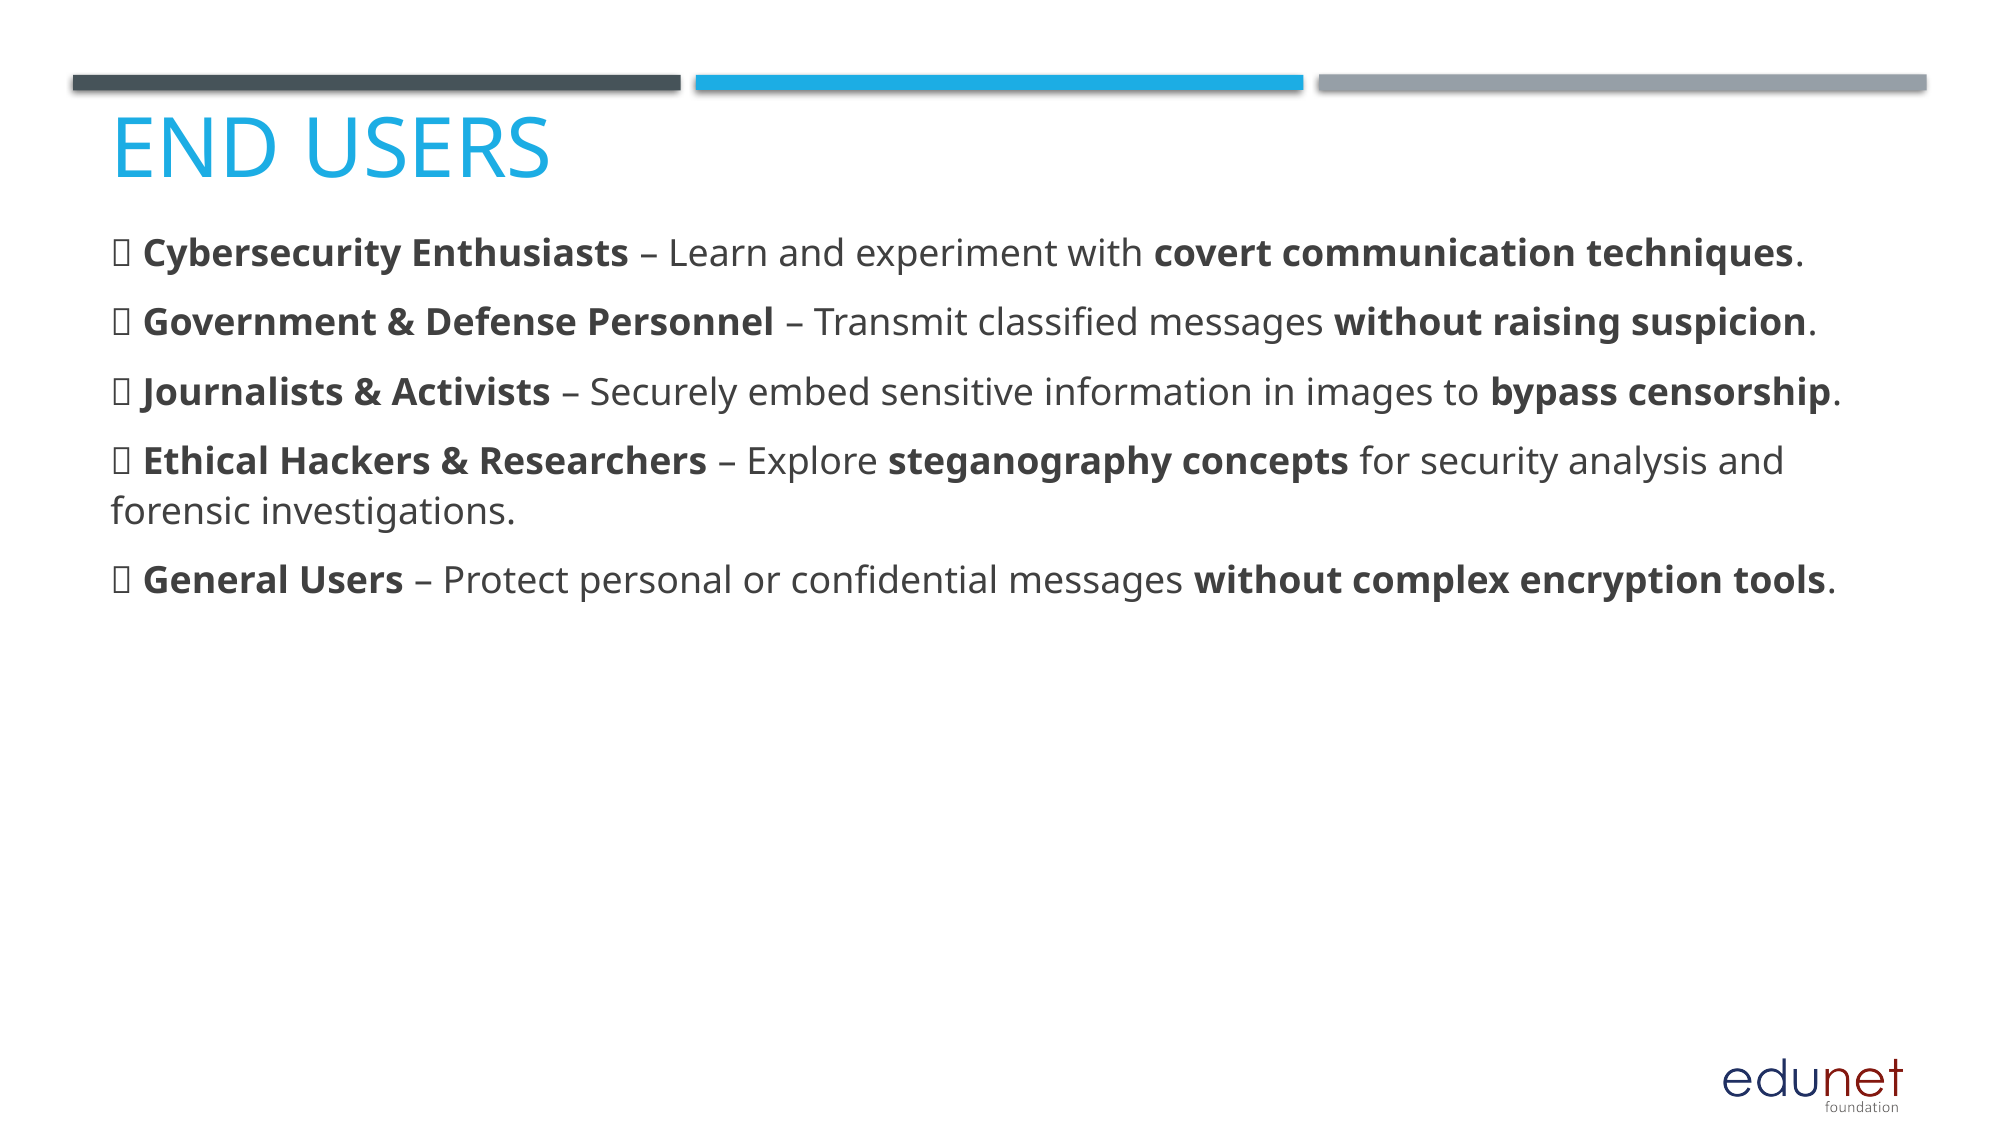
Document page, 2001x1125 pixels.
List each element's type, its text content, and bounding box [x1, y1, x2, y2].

picture [1719, 1056, 1905, 1116]
title End users [95, 115, 1905, 203]
list 🔹 Cybersecurity Enthusiasts – Learn and experiment with covert communication techniques. 🔹 Government & Defense Personnel – Transmit classified messages without raising suspicion. 🔹 Journalists & Activists – Securely embed sensitive information in images to bypass censorship. 🔹 Ethical Hackers & Researchers – Explore steganography concepts for security analysis and forensic investigations. 🔹 General Users – Protect personal or confidential messages without complex encryption tools. [95, 205, 1928, 687]
